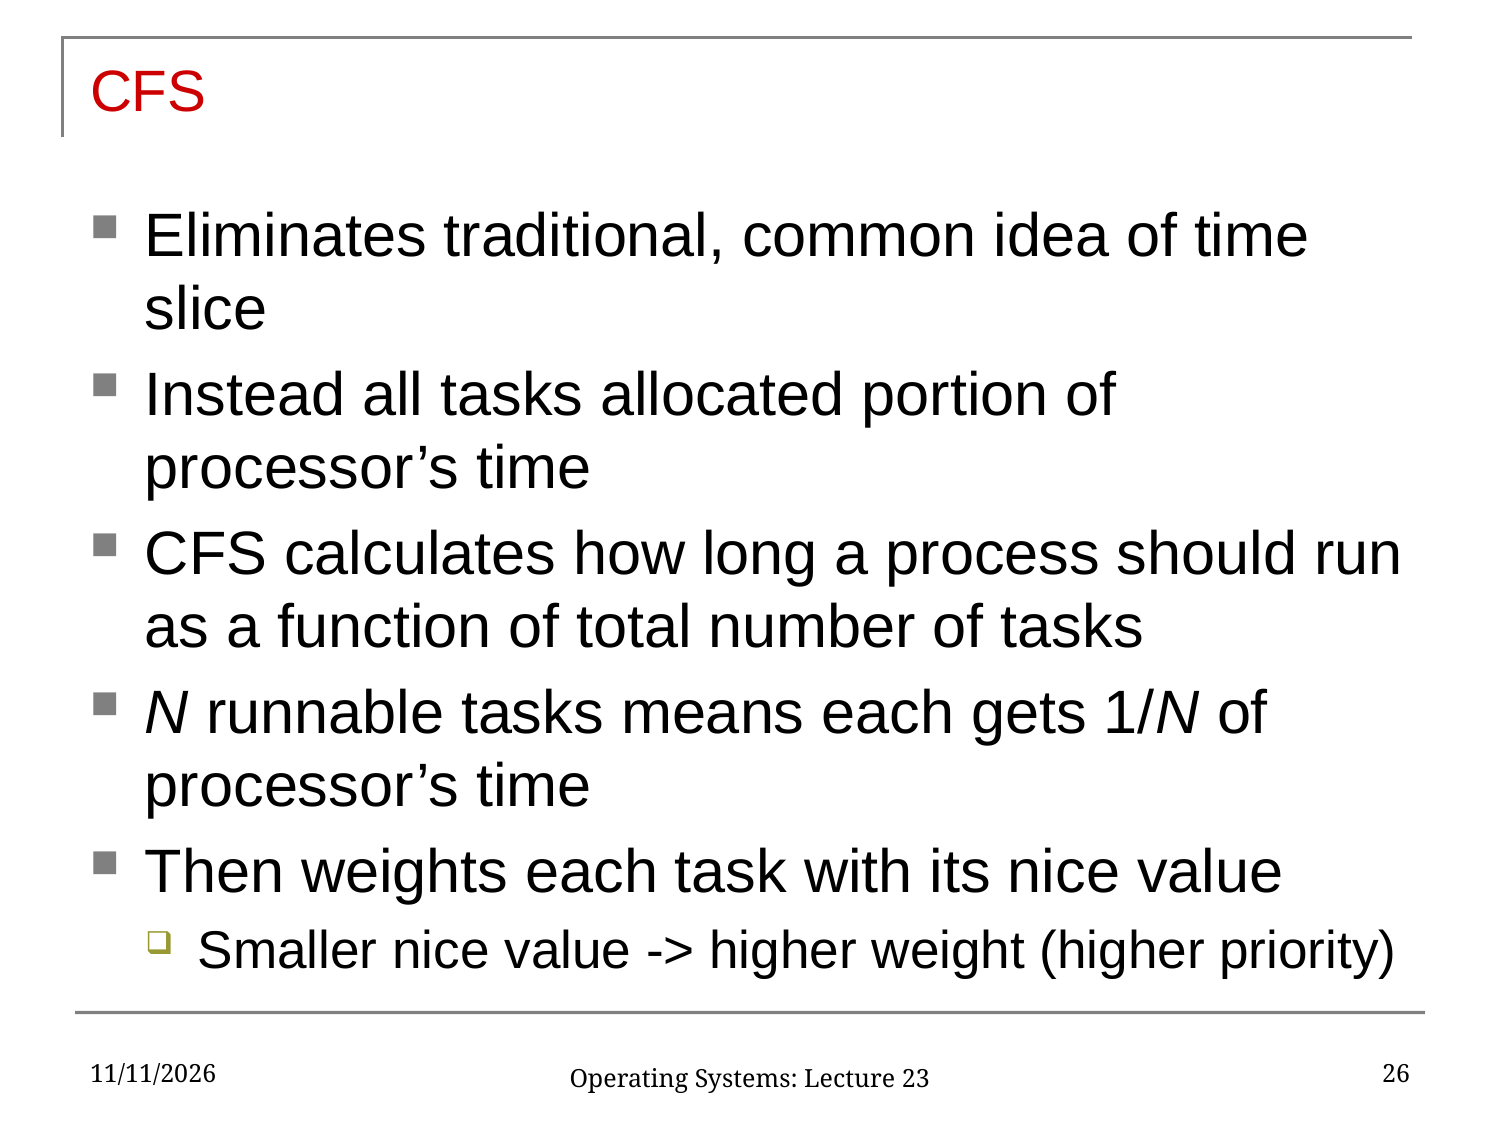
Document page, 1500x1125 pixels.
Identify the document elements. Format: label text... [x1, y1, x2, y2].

footer Operating Systems: Lecture 23 [512, 1024, 988, 1101]
title CFS [75, 45, 1425, 163]
slide_number 26 [1074, 1023, 1426, 1100]
list Eliminates traditional, common idea of time slice Instead all tasks allocated portion of processor’s time CFS calculates how long a process should run as a function of total number of tasks N runnable tasks means each gets 1/N of processor’s time Then weights each task with its nice value Smaller nice value -> higher weight (higher priority) [75, 187, 1425, 1006]
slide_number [74, 1023, 426, 1100]
